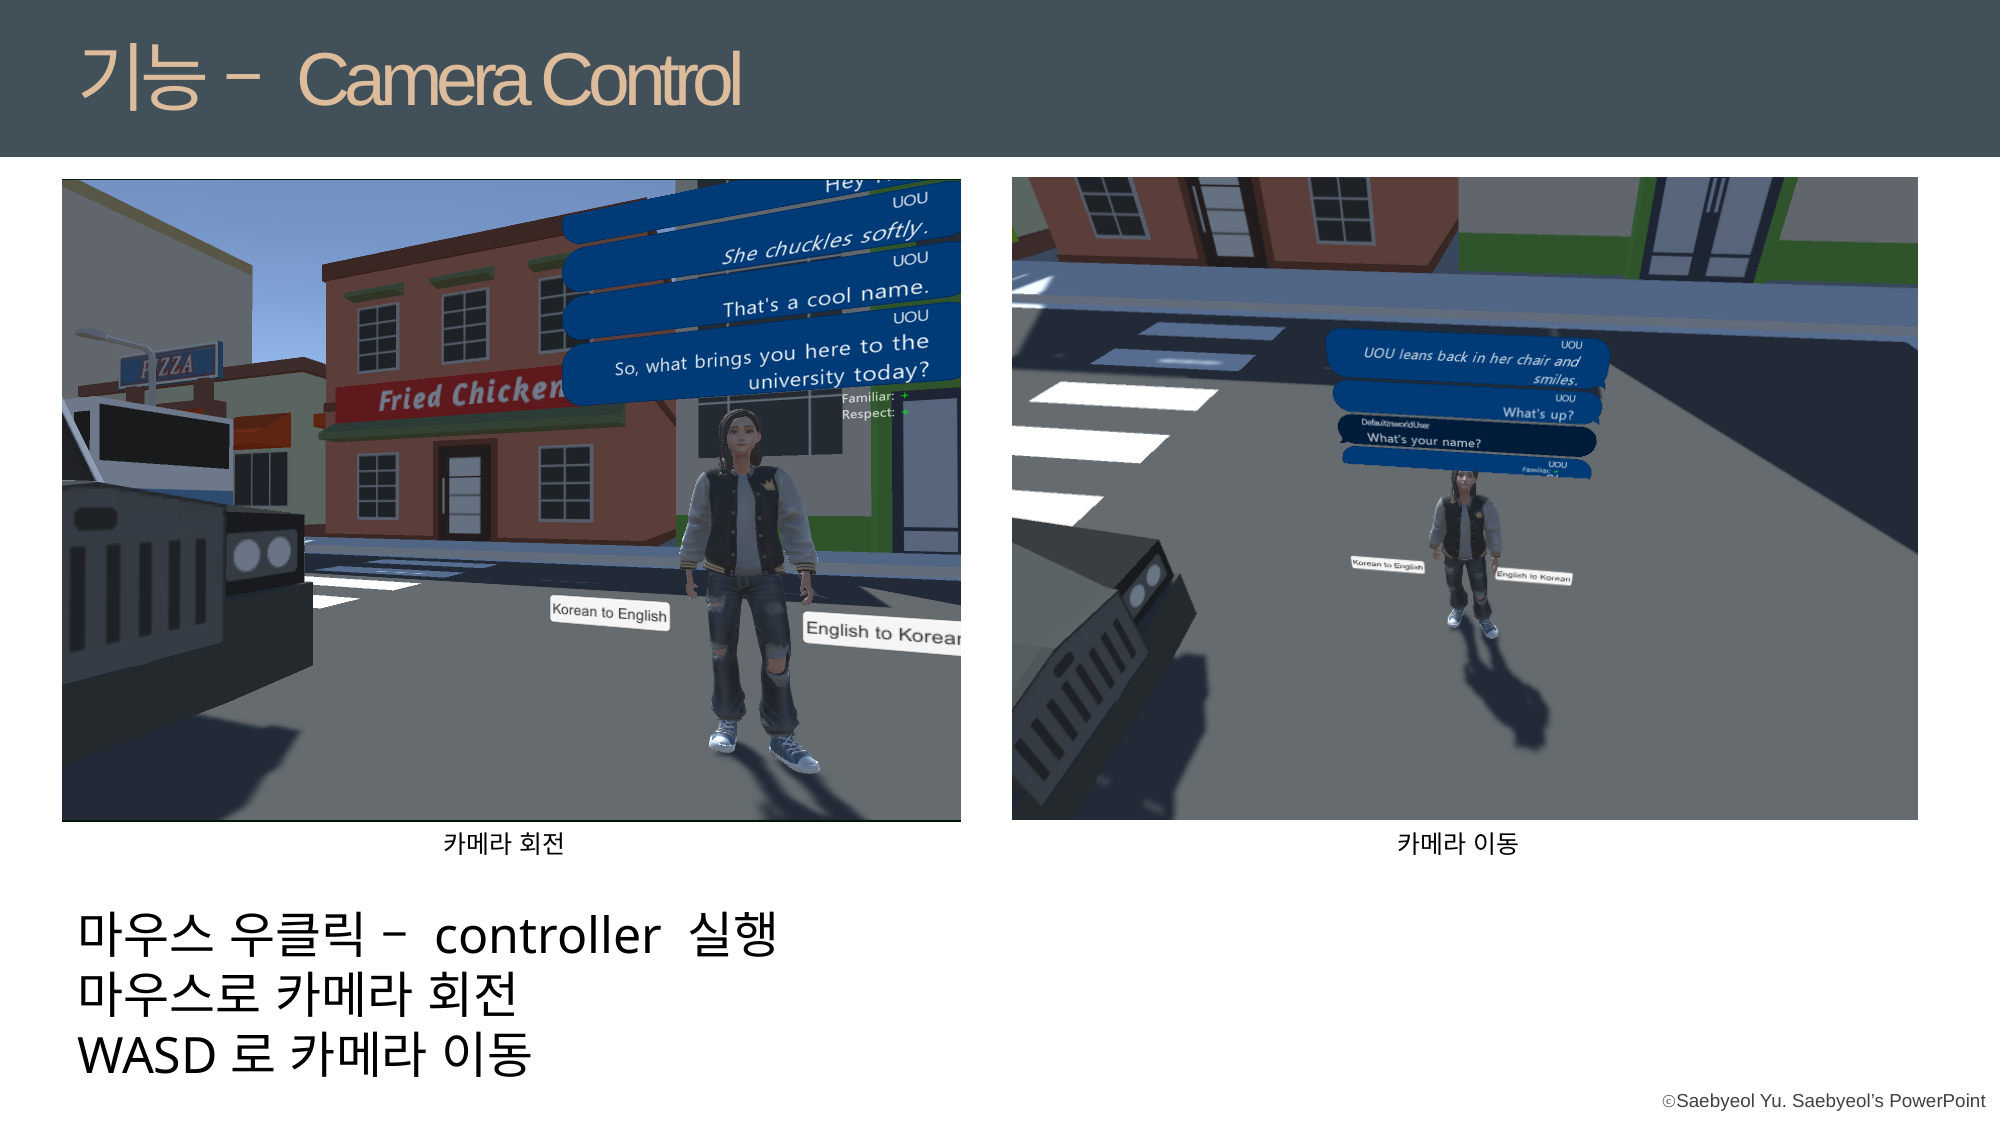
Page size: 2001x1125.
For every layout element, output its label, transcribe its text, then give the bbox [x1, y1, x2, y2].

picture [1012, 177, 1918, 820]
text_box 마우스 우클릭 – controller 실행 마우스로 카메라 회전 WASD로 카메라 이동 [62, 896, 1119, 1091]
picture [62, 179, 961, 822]
text_box 카메라 회전 [428, 822, 595, 867]
text_box [0, 0, 2000, 158]
text_box 기능 – Camera Control [62, 22, 862, 128]
text_box 카메라 이동 [1382, 821, 1548, 867]
